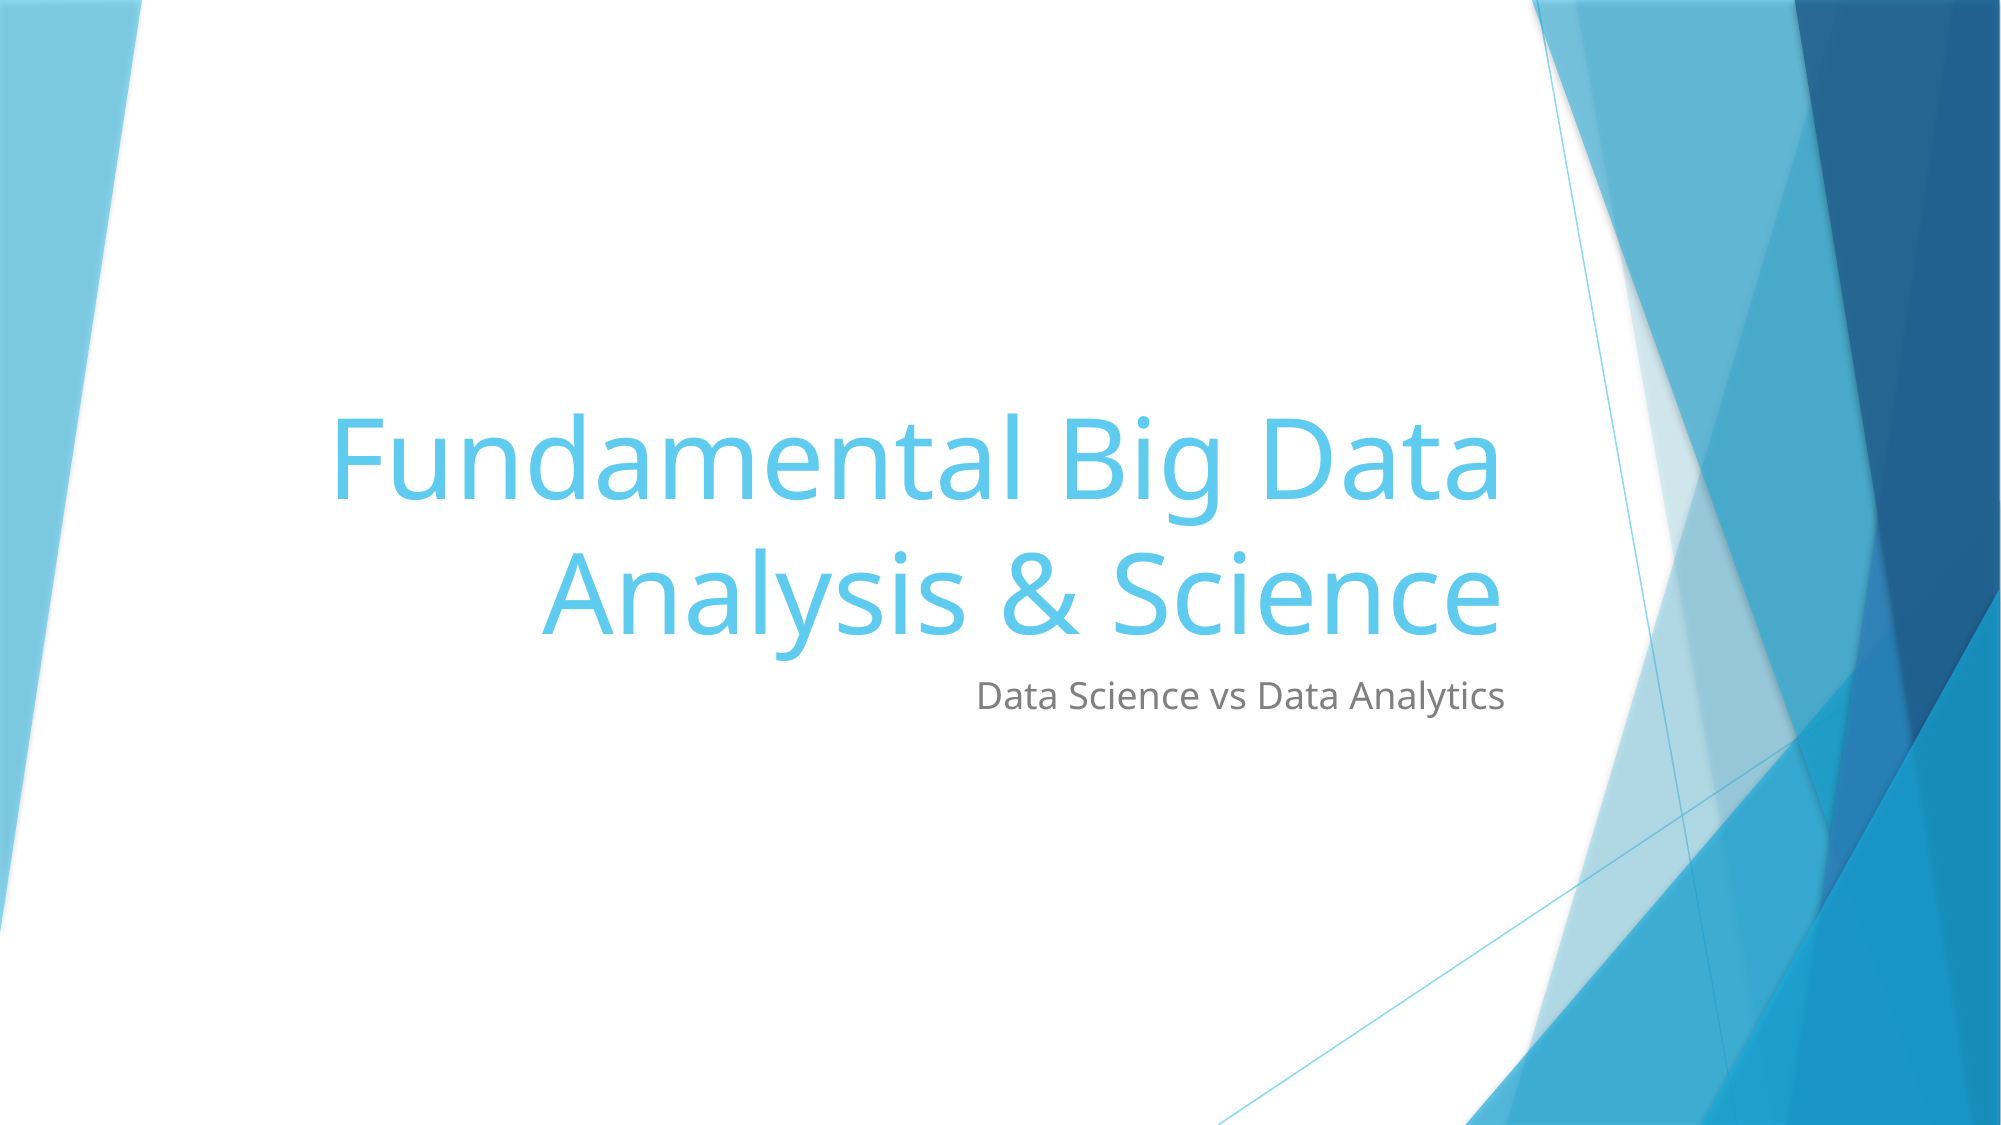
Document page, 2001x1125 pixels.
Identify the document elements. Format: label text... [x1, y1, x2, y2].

title Fundamental Big Data Analysis & Science [247, 394, 1522, 664]
subtitle Data Science vs Data Analytics [247, 664, 1522, 845]
